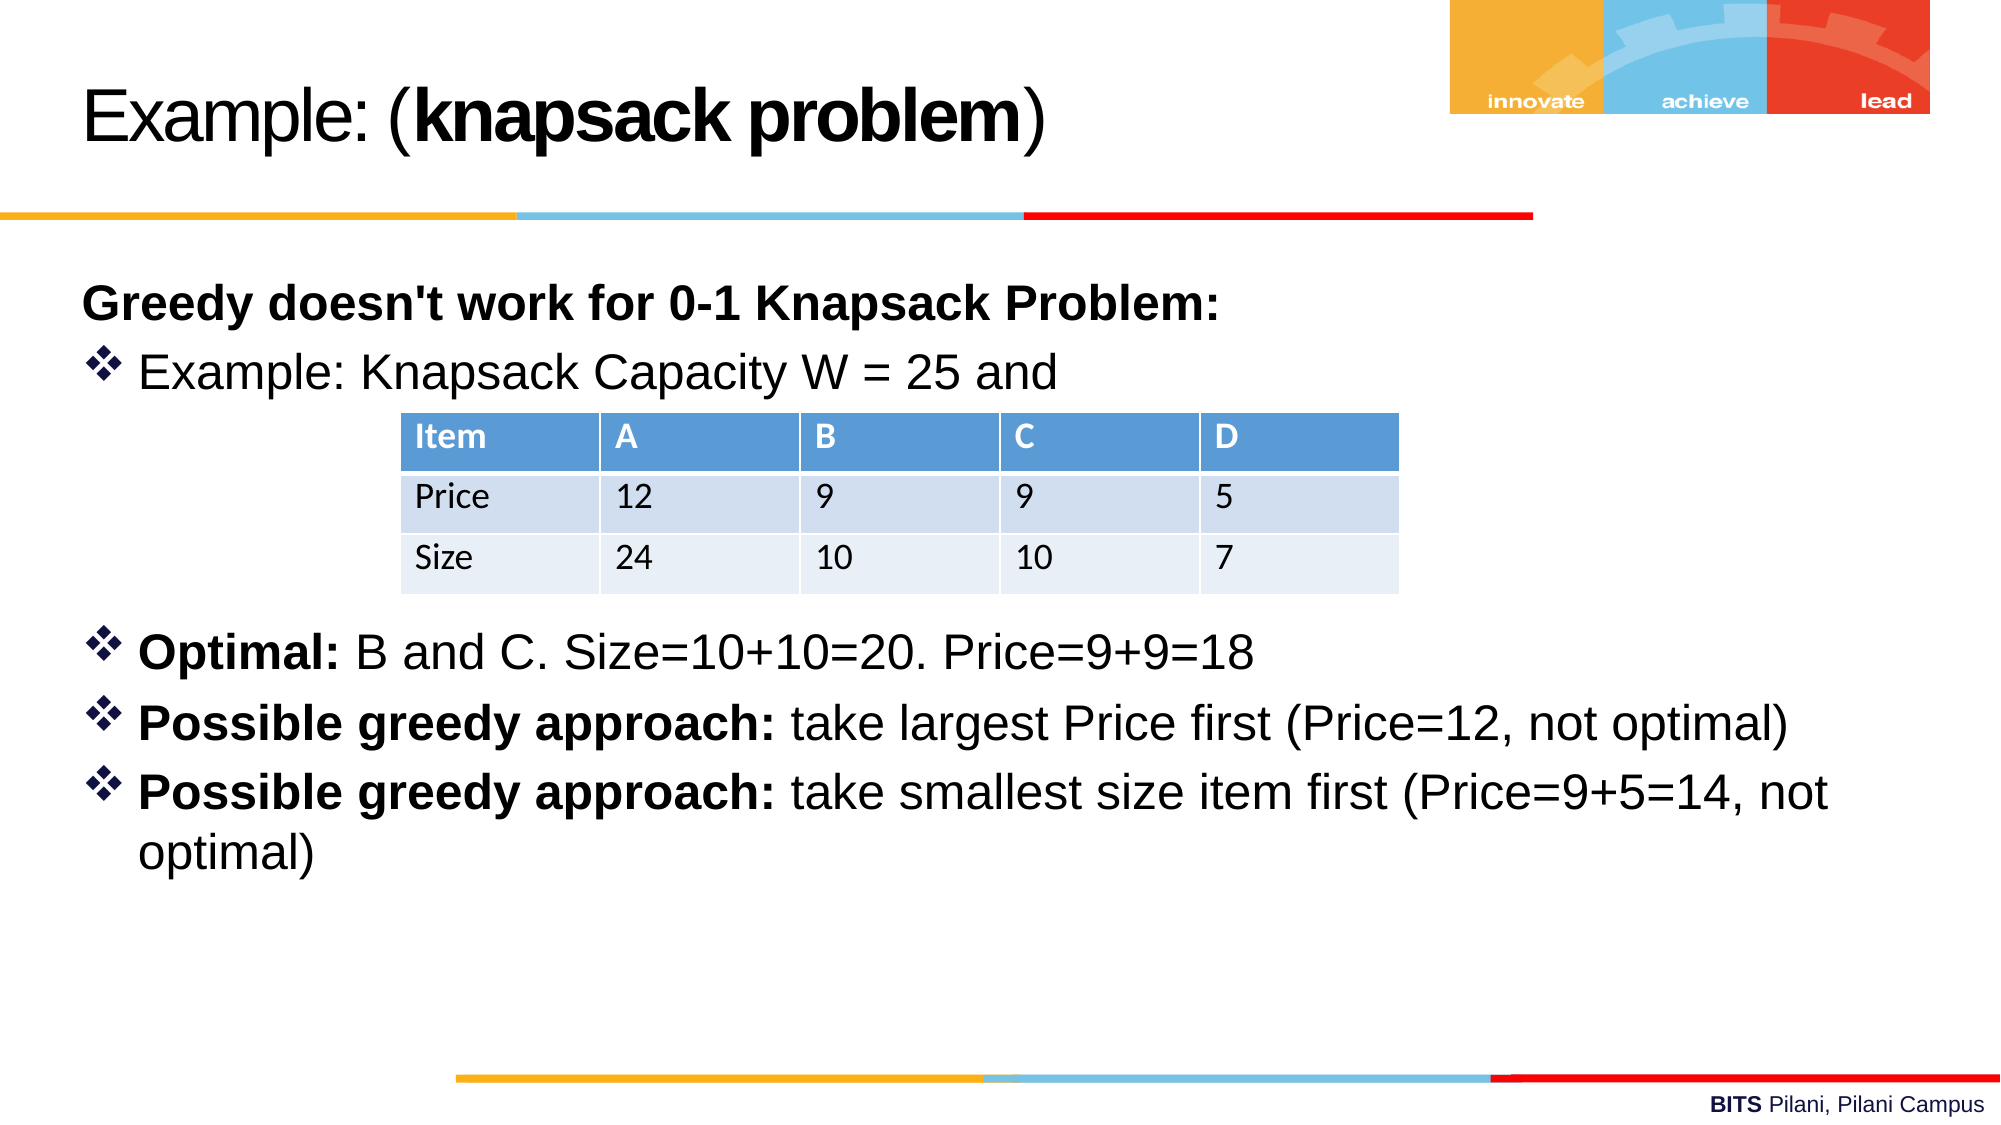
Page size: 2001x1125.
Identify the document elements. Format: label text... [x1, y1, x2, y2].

table_header C [1001, 413, 1199, 471]
table_cell 10 [801, 535, 999, 594]
list Example: (knapsack problem) [66, 24, 1450, 213]
table_cell 24 [601, 535, 799, 594]
table_cell 12 [601, 476, 799, 533]
table_cell 5 [1201, 476, 1399, 533]
table_cell Price [401, 476, 599, 533]
table_cell Size [401, 535, 599, 594]
picture [1449, 0, 1930, 114]
table_cell 9 [1001, 476, 1199, 533]
table_cell 9 [801, 476, 999, 533]
table_cell 7 [1201, 535, 1399, 594]
table_header D [1201, 413, 1399, 471]
table_header B [801, 413, 999, 471]
table_cell 10 [1001, 535, 1199, 594]
list Greedy doesn't work for 0-1 Knapsack Problem: Example: Knapsack Capacity W = 25 and Optimal: B and C. Size=10+10=20. Price=9+9=18 Possible greedy approach: take largest Price first (Price=12, not optimal) Possible greedy approach: take smallest size item first (Price=9+5=14, not optimal) [66, 262, 1867, 1005]
table_header Item [401, 413, 599, 471]
table_header A [601, 413, 799, 471]
